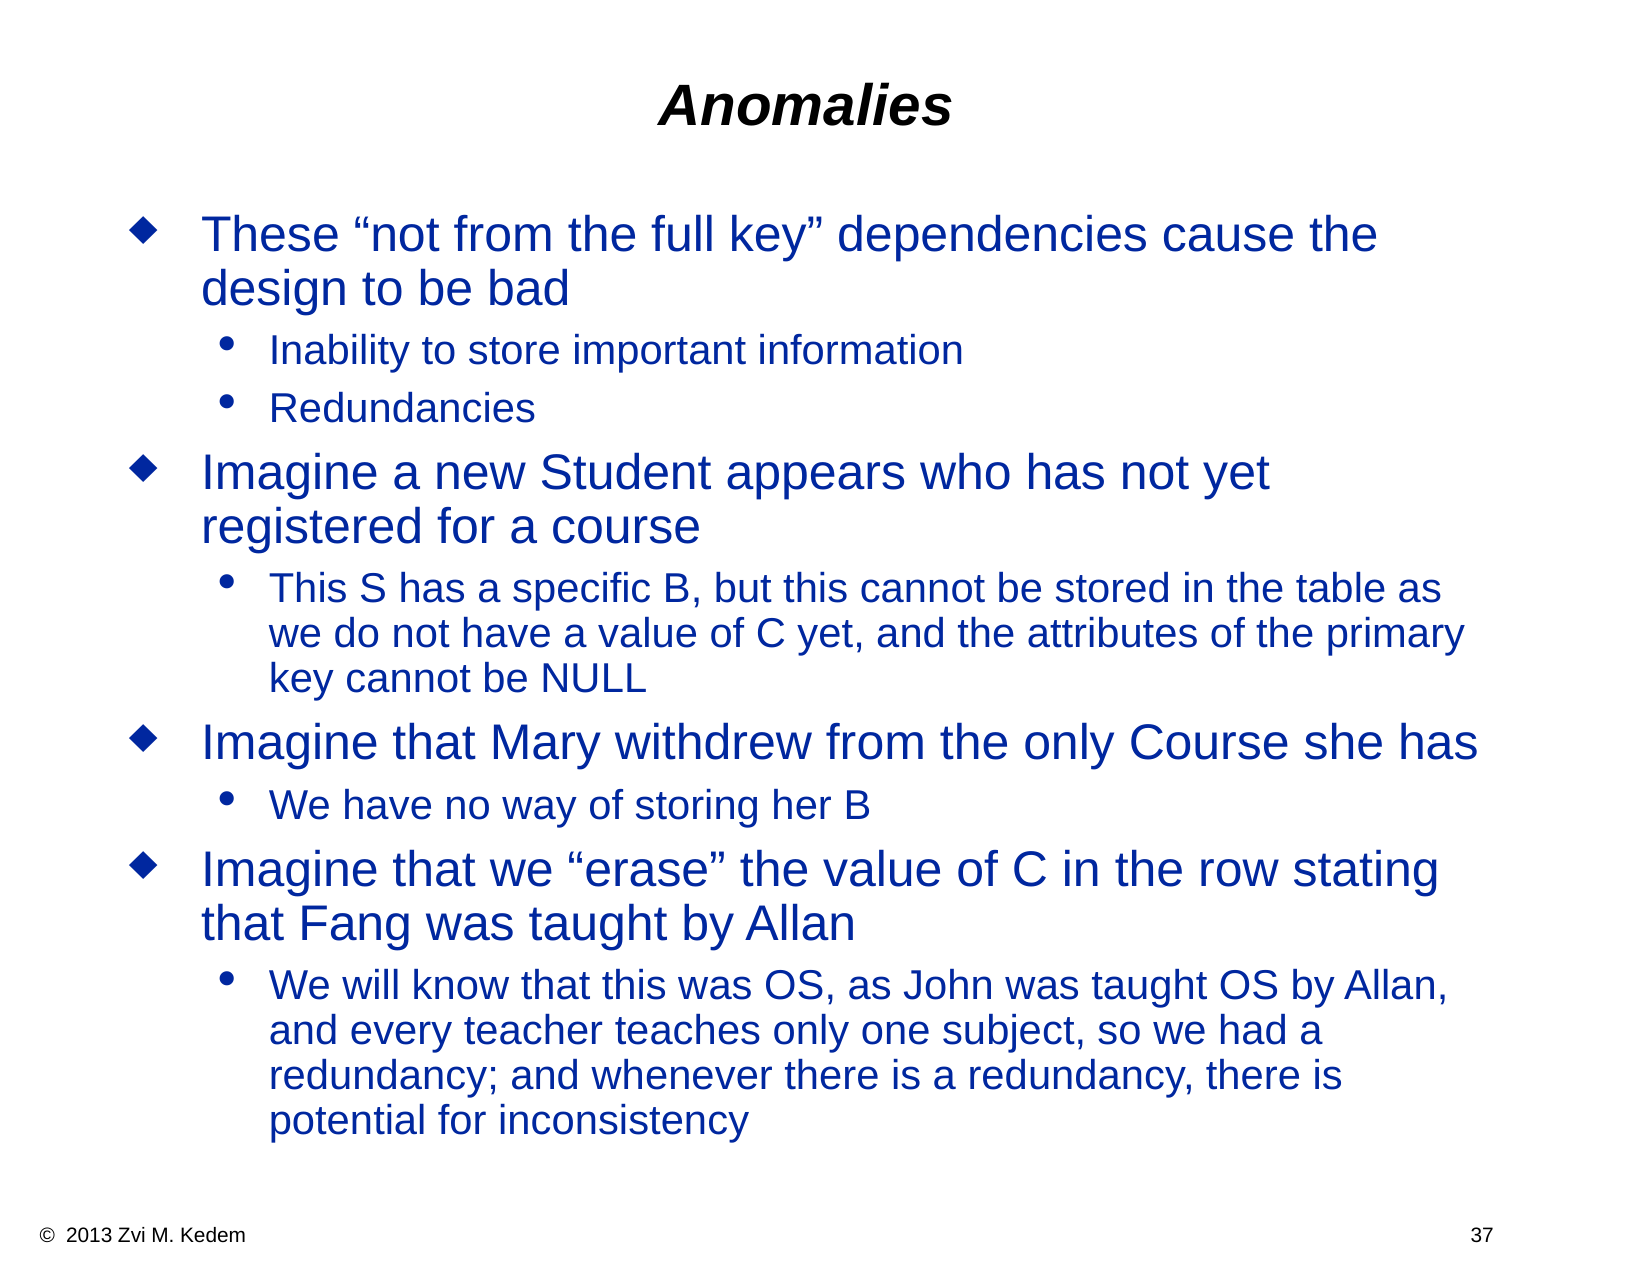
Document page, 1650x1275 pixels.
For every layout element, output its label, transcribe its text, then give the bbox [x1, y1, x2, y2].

list These “not from the full key” dependencies cause the design to be bad Inability to store important information Redundancies Imagine a new Student appears who has not yet registered for a course This S has a specific B, but this cannot be stored in the table as we do not have a value of C yet, and the attributes of the primary key cannot be NULL Imagine that Mary withdrew from the only Course she has We have no way of storing her B Imagine that we “erase” the value of C in the row stating that Fang was taught by Allan We will know that this was OS, as John was taught OS by Allan, and every teacher teaches only one subject, so we had a redundancy; and whenever there is a redundancy, there is potential for inconsistency [111, 199, 1513, 1201]
title Anomalies [111, 36, 1501, 176]
